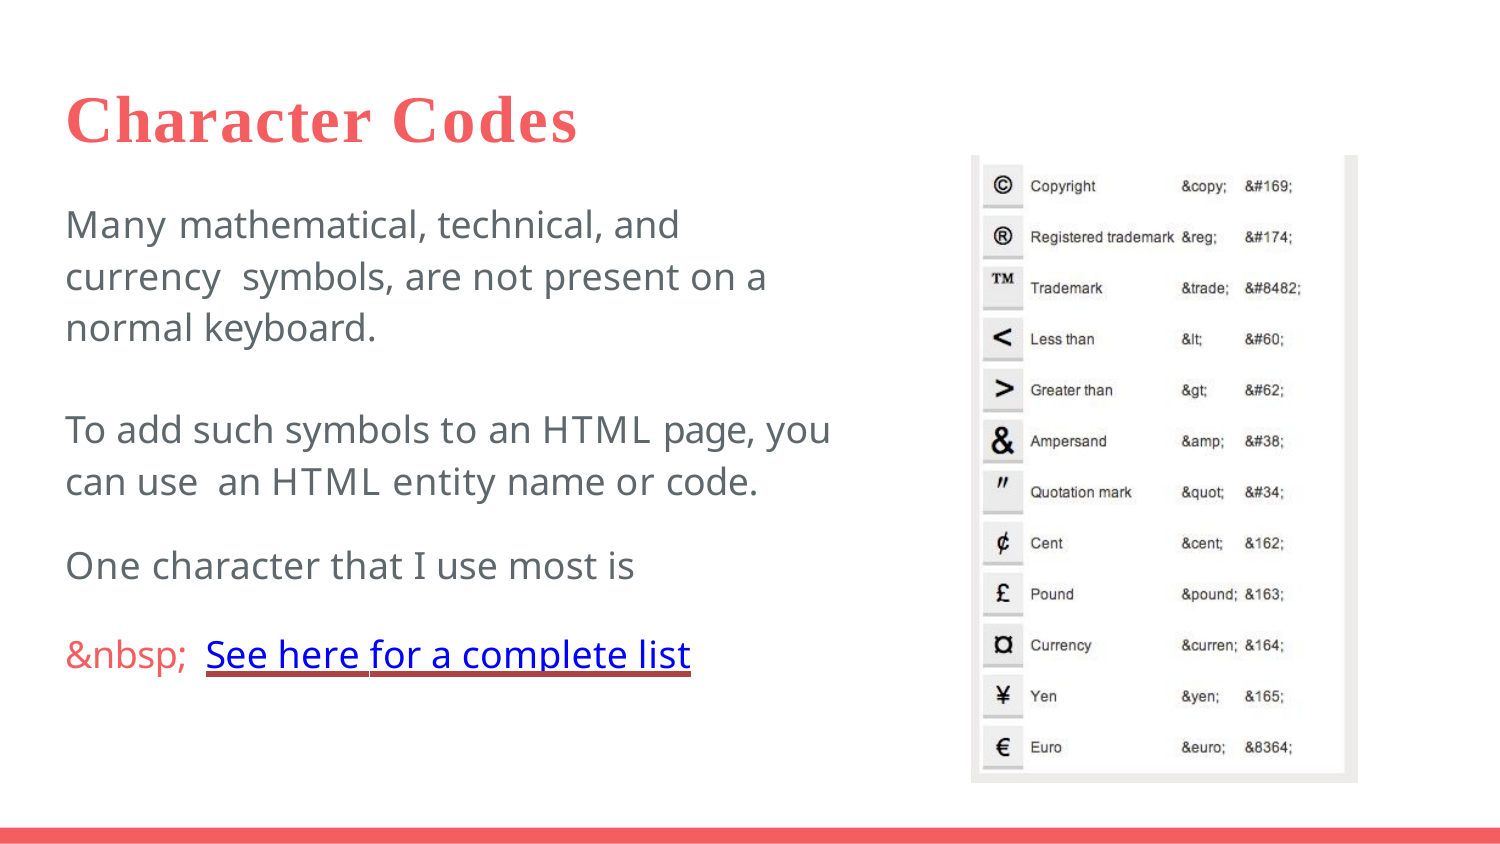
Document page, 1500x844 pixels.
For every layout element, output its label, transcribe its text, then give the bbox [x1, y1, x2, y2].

text_box Many mathematical, technical, and currency symbols, are not present on a normal keyboard. To add such symbols to an HTML page, you can use an HTML entity name or code. One character that I use most is &nbsp; See here for a complete list [63, 192, 894, 682]
picture [971, 155, 1358, 783]
title Character Codes [63, 73, 581, 192]
